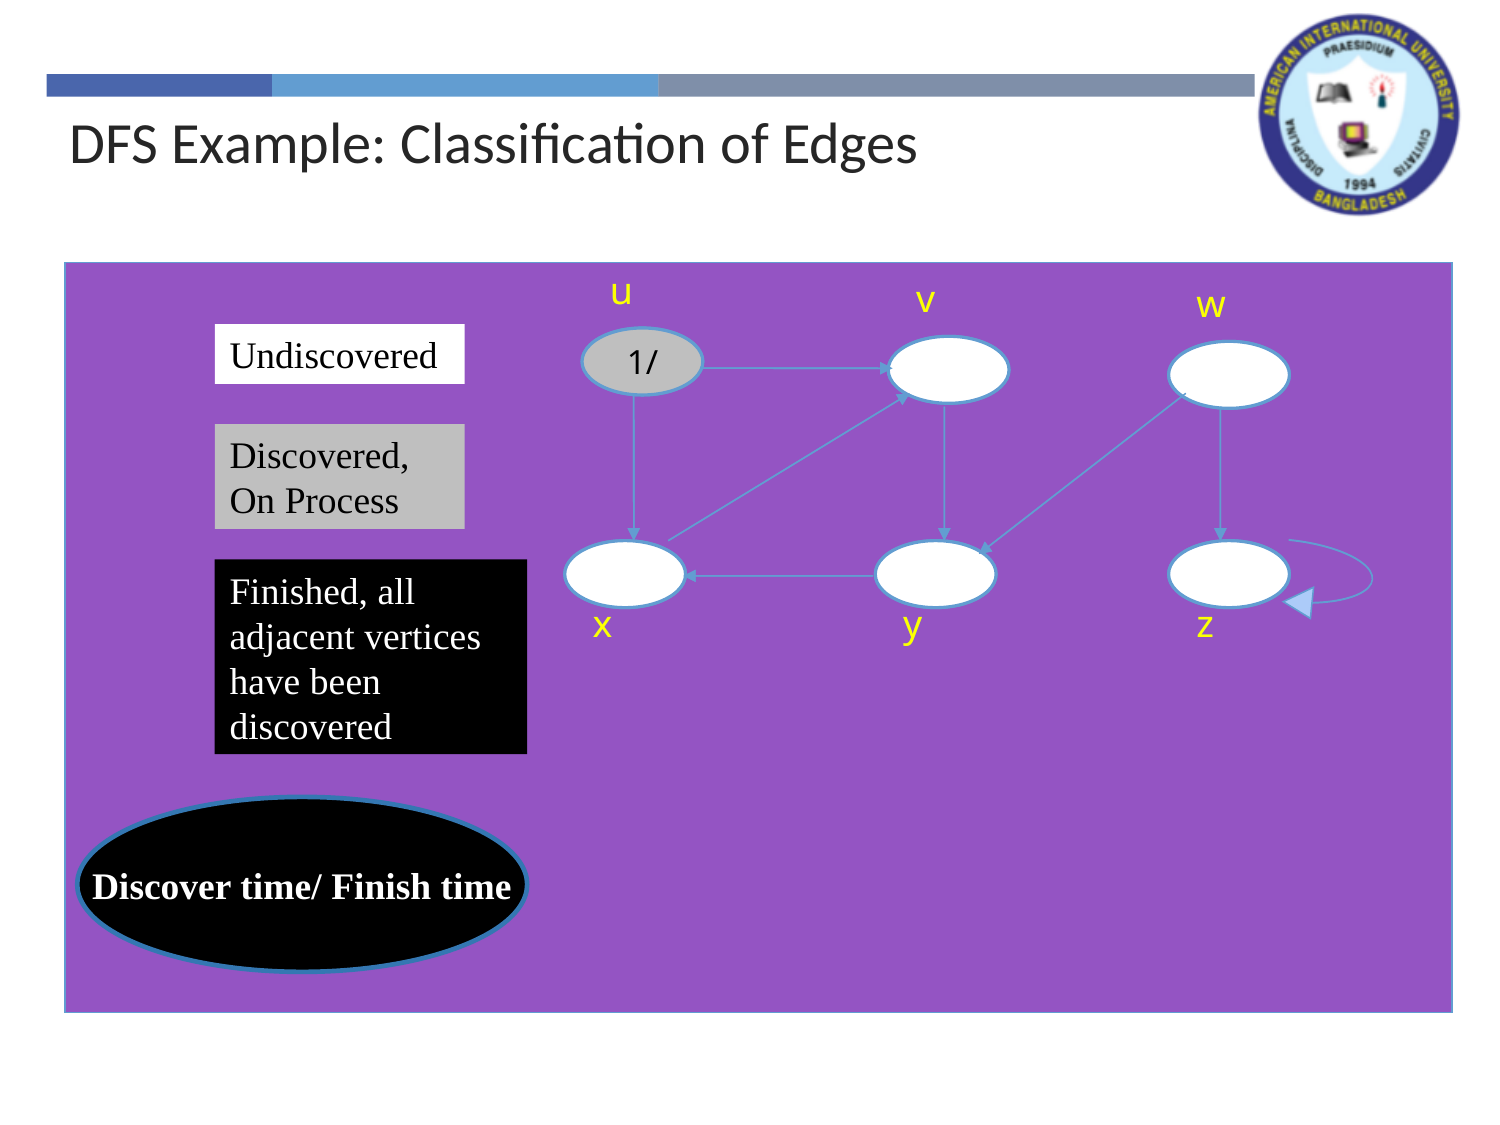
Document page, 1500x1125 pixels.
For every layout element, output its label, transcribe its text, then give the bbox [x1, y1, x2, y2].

text_box DFS Example: Classification of Edges [54, 97, 1255, 179]
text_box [564, 258, 1294, 654]
text_box Discover time/ Finish time [77, 796, 528, 972]
text_box Undiscovered [214, 324, 465, 384]
text_box [1298, 540, 1373, 619]
text_box [64, 262, 1453, 1013]
picture [1254, 9, 1465, 221]
text_box Discovered, On Process [214, 424, 465, 529]
text_box Finished, all adjacent vertices have been discovered [214, 559, 528, 755]
